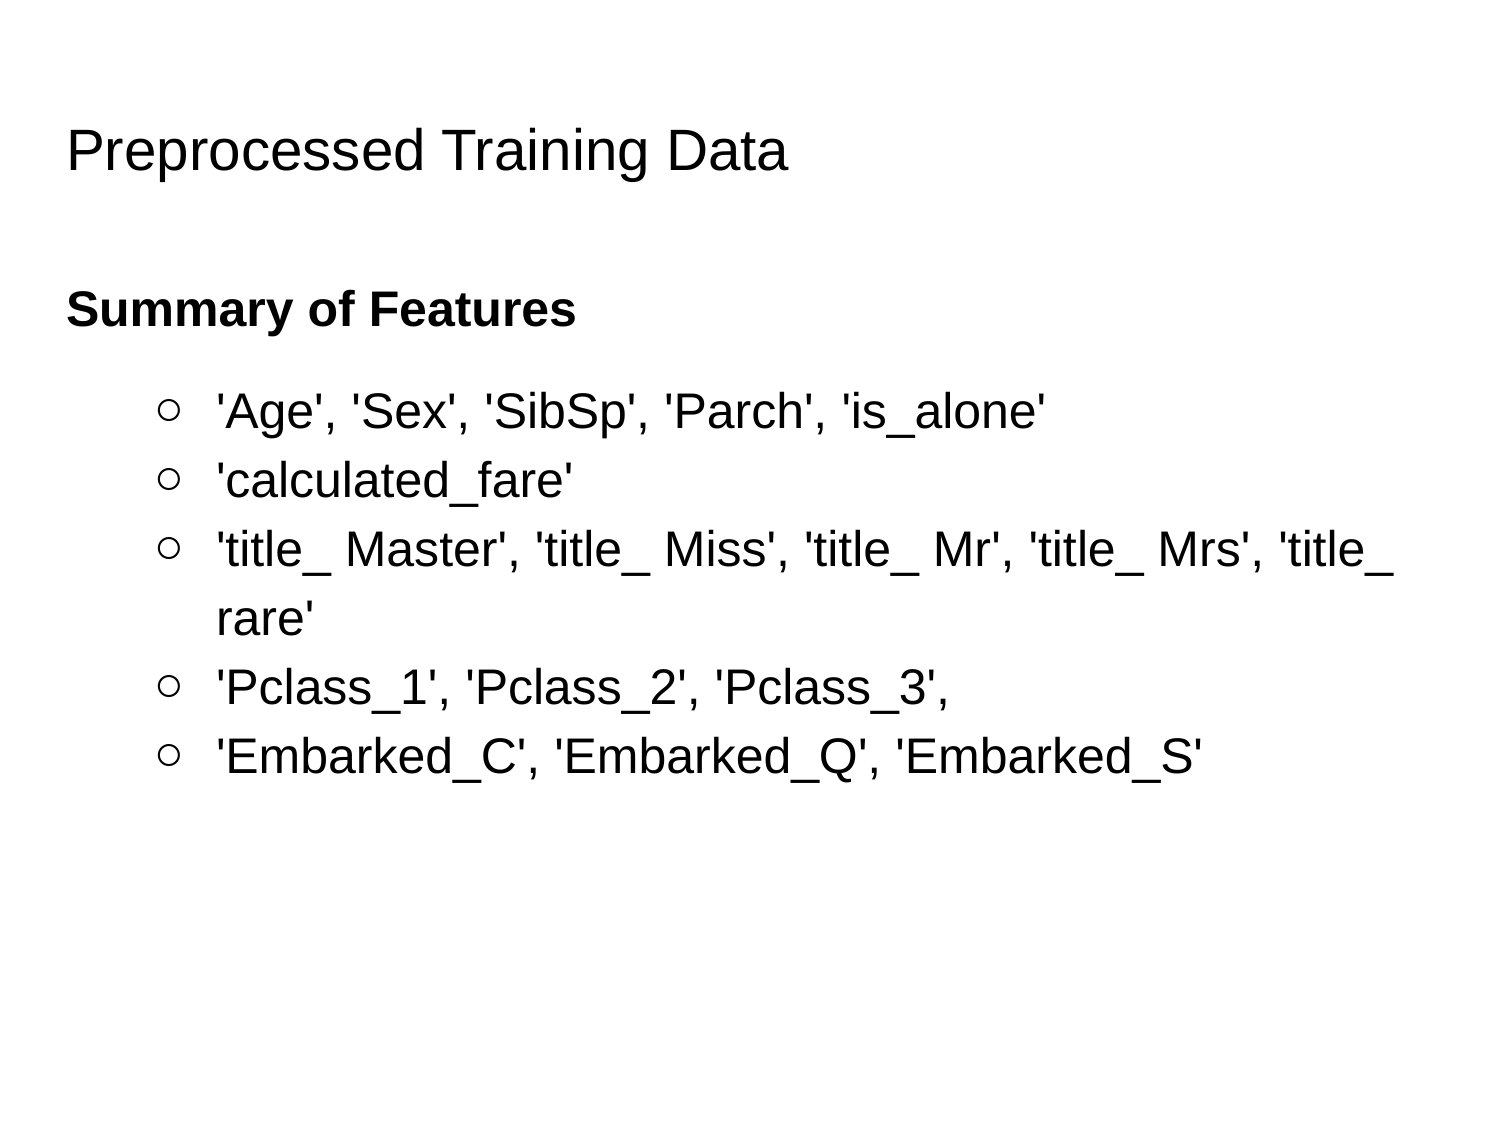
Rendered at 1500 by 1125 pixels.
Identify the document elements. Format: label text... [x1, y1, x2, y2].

list Summary of Features 'Age', 'Sex', 'SibSp', 'Parch', 'is_alone' 'calculated_fare' 'title_ Master', 'title_ Miss', 'title_ Mr', 'title_ Mrs', 'title_ rare' 'Pclass_1', 'Pclass_2', 'Pclass_3', 'Embarked_C', 'Embarked_Q', 'Embarked_S' [51, 252, 1449, 1000]
title Preprocessed Training Data [51, 97, 1449, 223]
